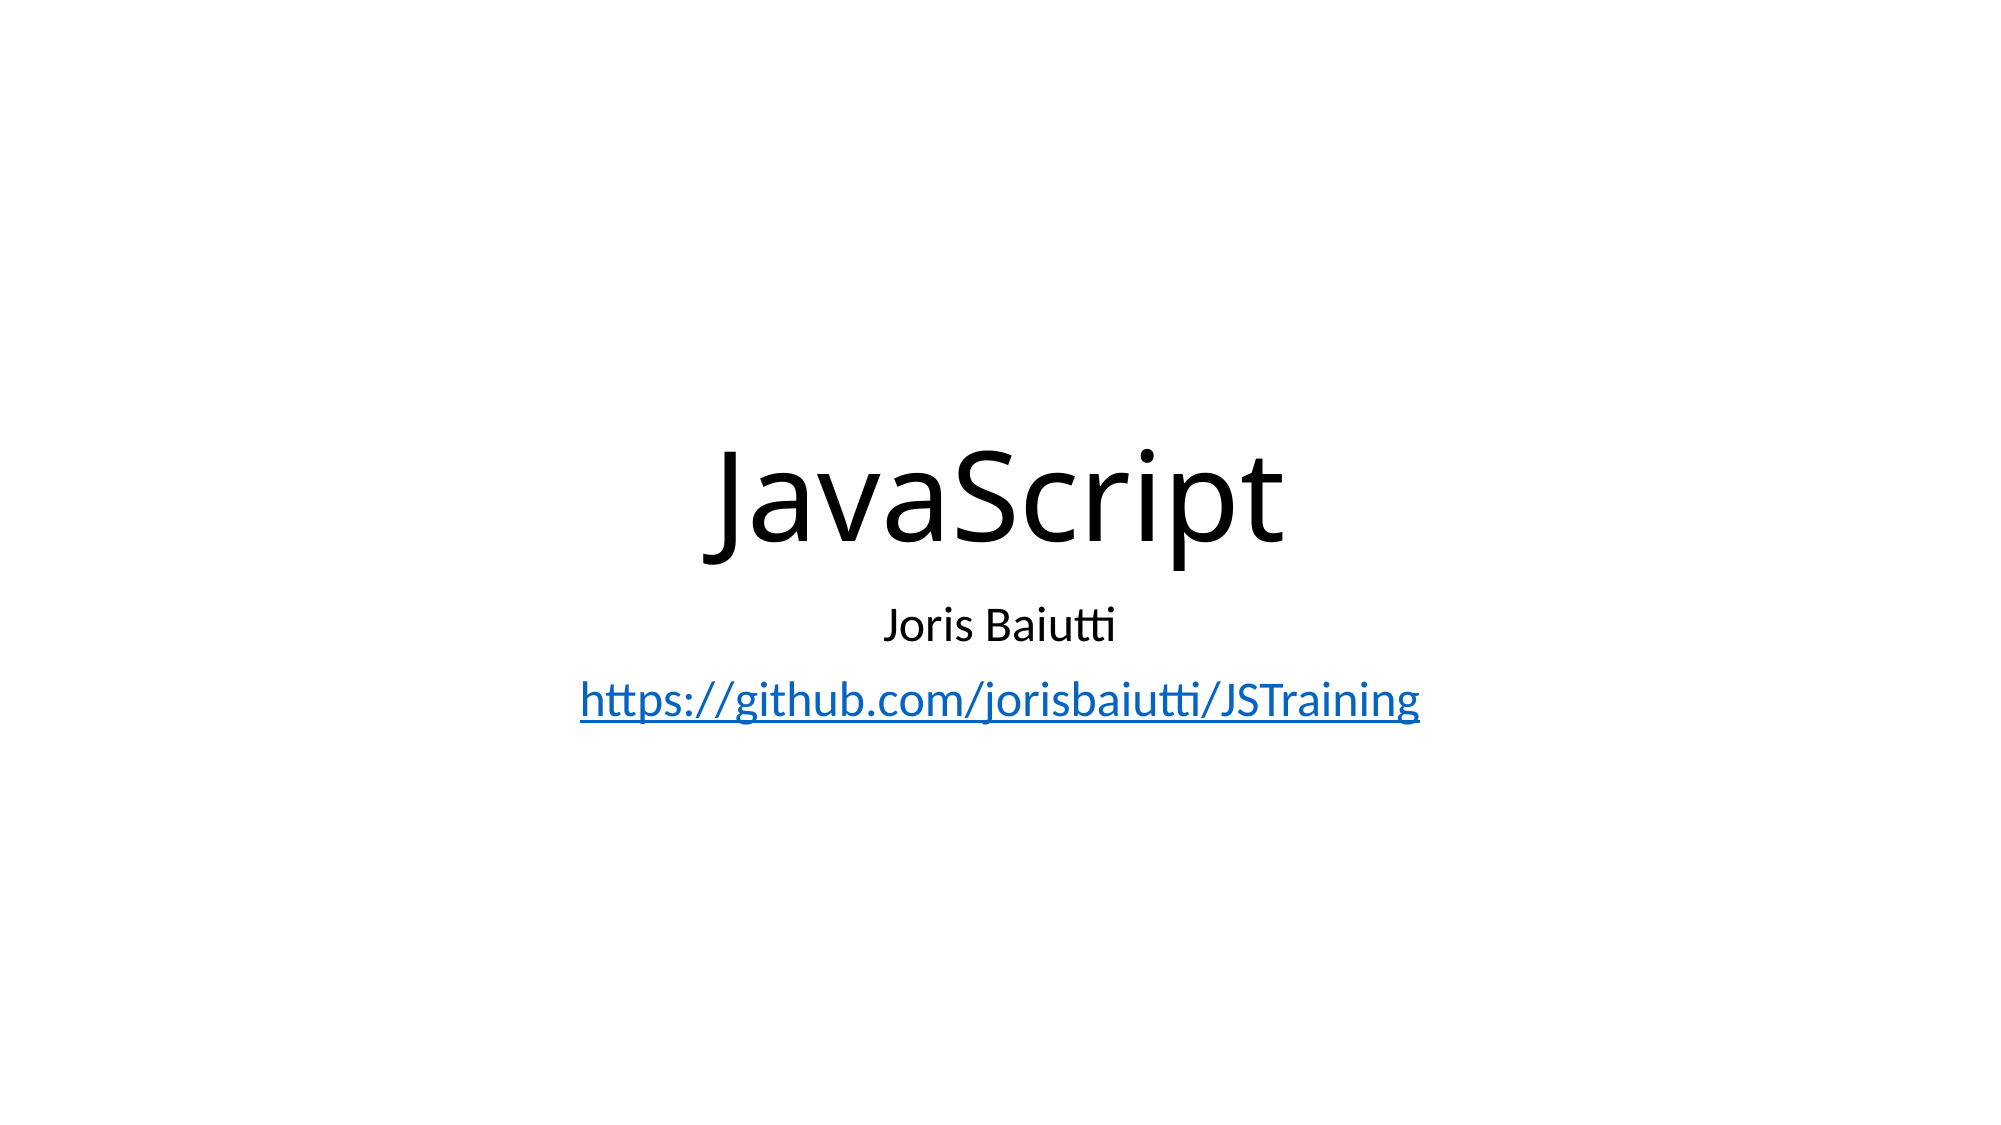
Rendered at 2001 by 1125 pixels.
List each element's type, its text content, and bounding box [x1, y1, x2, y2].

title JavaScript [249, 184, 1750, 576]
subtitle Joris Baiutti https://github.com/jorisbaiutti/JSTraining [249, 590, 1750, 863]
